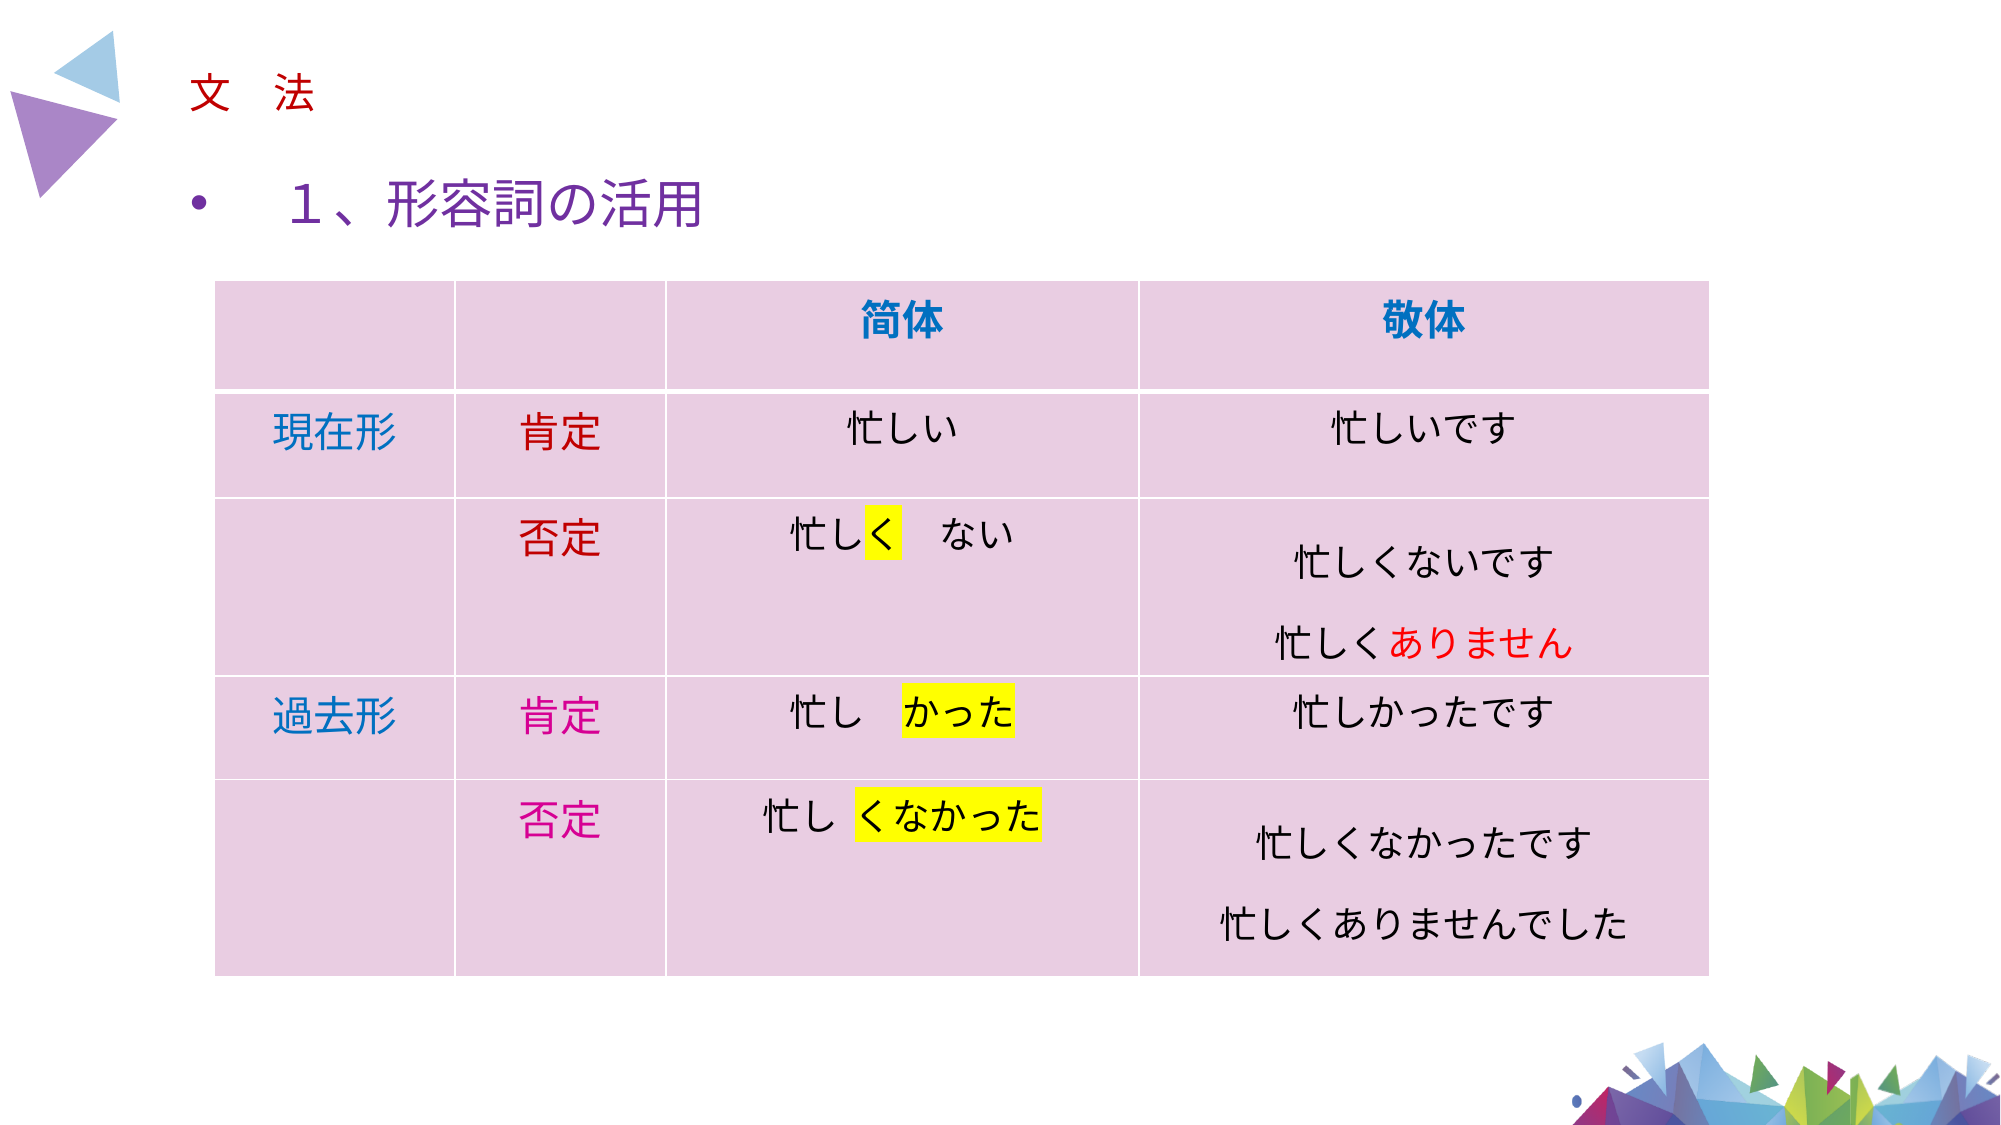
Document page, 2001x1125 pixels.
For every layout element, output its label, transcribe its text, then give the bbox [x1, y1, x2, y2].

table_cell 忙しかったです [1140, 677, 1709, 779]
picture [1557, 1038, 1852, 1125]
table_cell 過去形 [215, 677, 454, 779]
table_cell 忙し くなかった [667, 780, 1138, 976]
table_cell 忙しく ない [667, 499, 1138, 675]
table_header [215, 281, 454, 389]
table_cell 肯定 [456, 394, 665, 497]
table_cell 現在形 [215, 394, 454, 497]
table_cell 忙しい [667, 394, 1138, 497]
table_cell 忙し かった [667, 677, 1138, 779]
table_cell 忙しくないです 忙しくありません [1140, 499, 1709, 675]
table_cell 忙しいです [1140, 394, 1709, 497]
picture [1851, 1047, 2001, 1125]
title 文 法 [174, 48, 1825, 126]
table_cell [215, 780, 454, 976]
table_cell 否定 [456, 499, 665, 675]
table_cell 肯定 [456, 677, 665, 779]
table_header [456, 281, 665, 389]
table_cell 否定 [456, 780, 665, 976]
list １、形容詞の活用 [174, 131, 1825, 990]
table_cell 忙しくなかったです 忙しくありませんでした [1140, 780, 1709, 976]
table_cell [215, 499, 454, 675]
table_header 简体 [667, 281, 1138, 389]
table_header 敬体 [1140, 281, 1709, 389]
